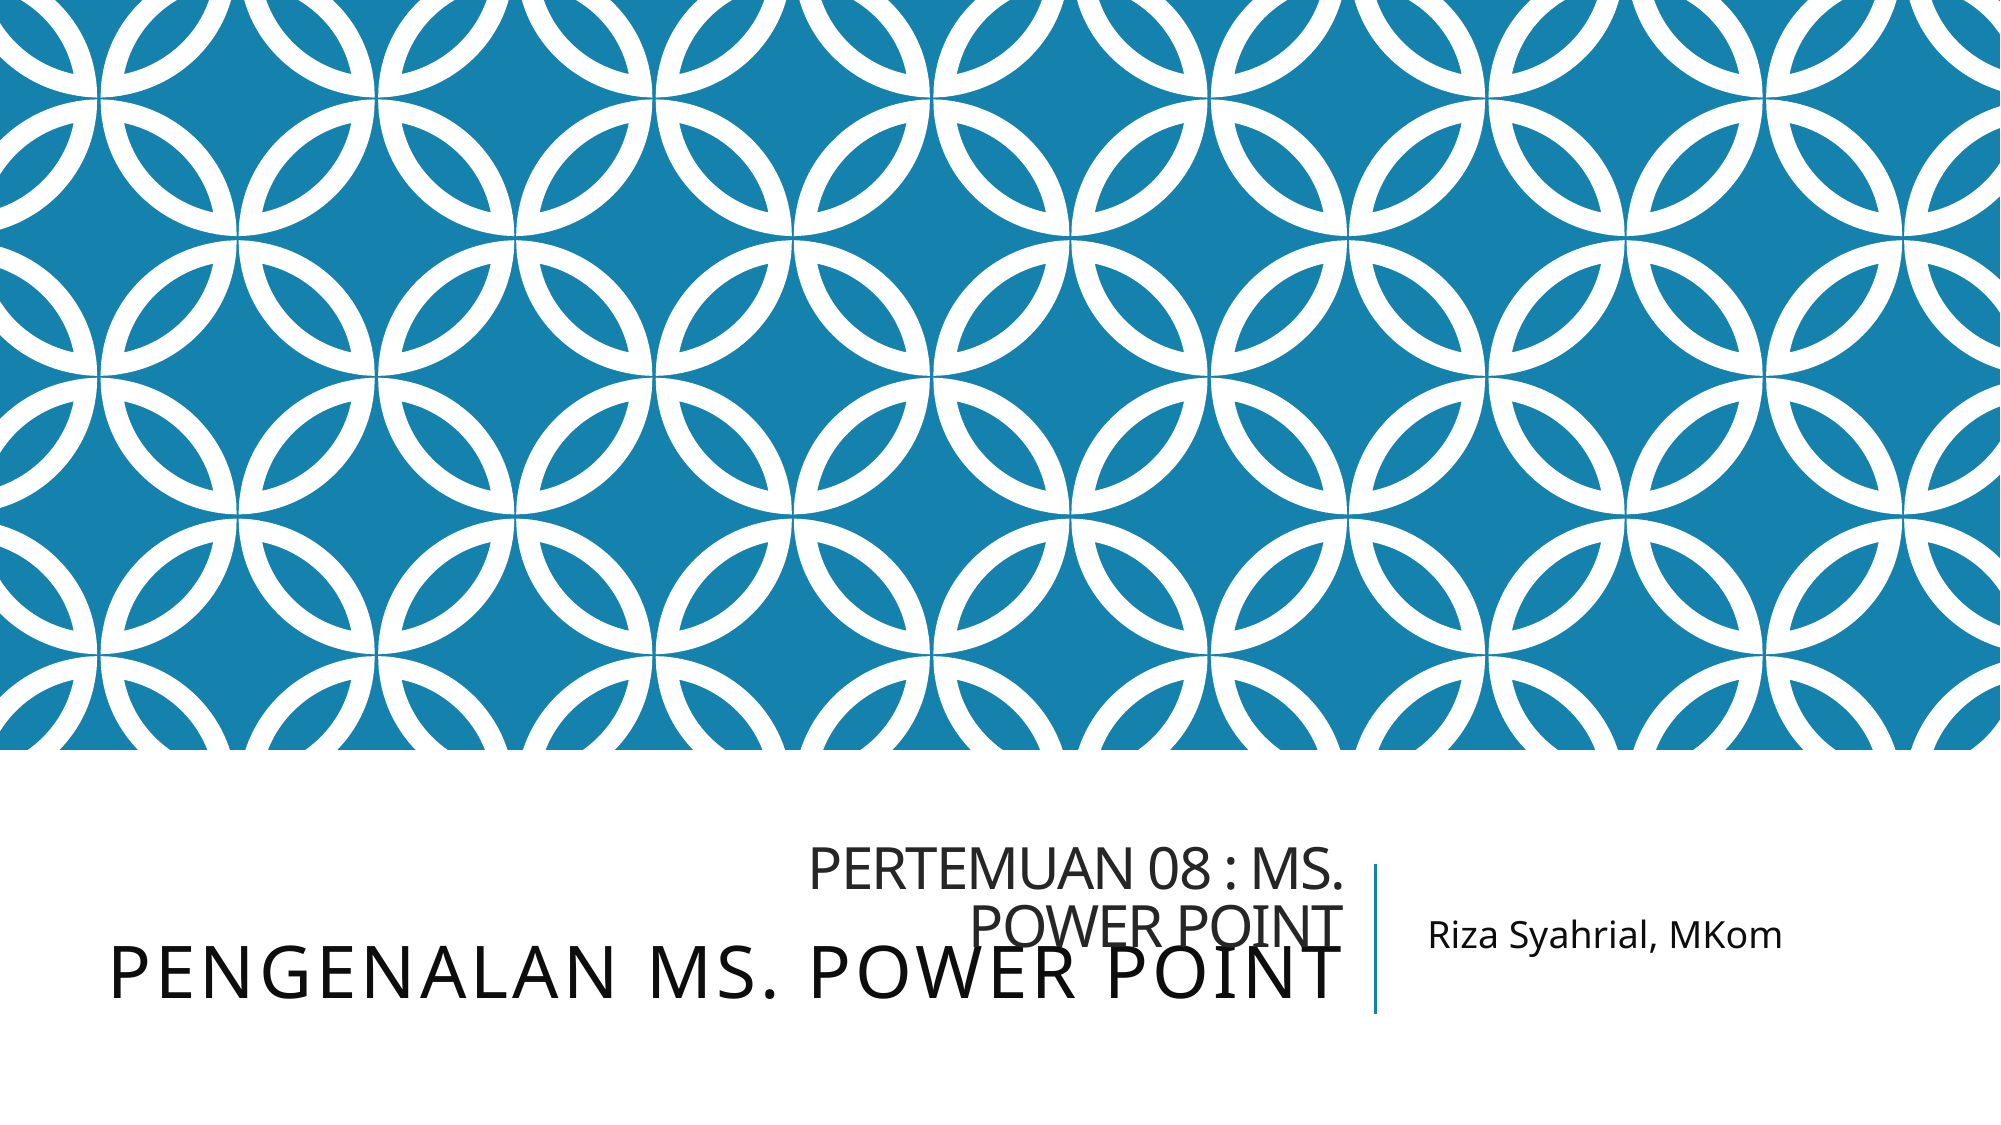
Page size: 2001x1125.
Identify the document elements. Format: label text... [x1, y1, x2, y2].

title PENGENALAN MS. POWER POINT [85, 901, 1359, 1054]
subtitle Riza Syahrial, MKom [1412, 813, 1938, 1054]
text_box Pertemuan 08 : ms. Power Point [723, 841, 1359, 961]
